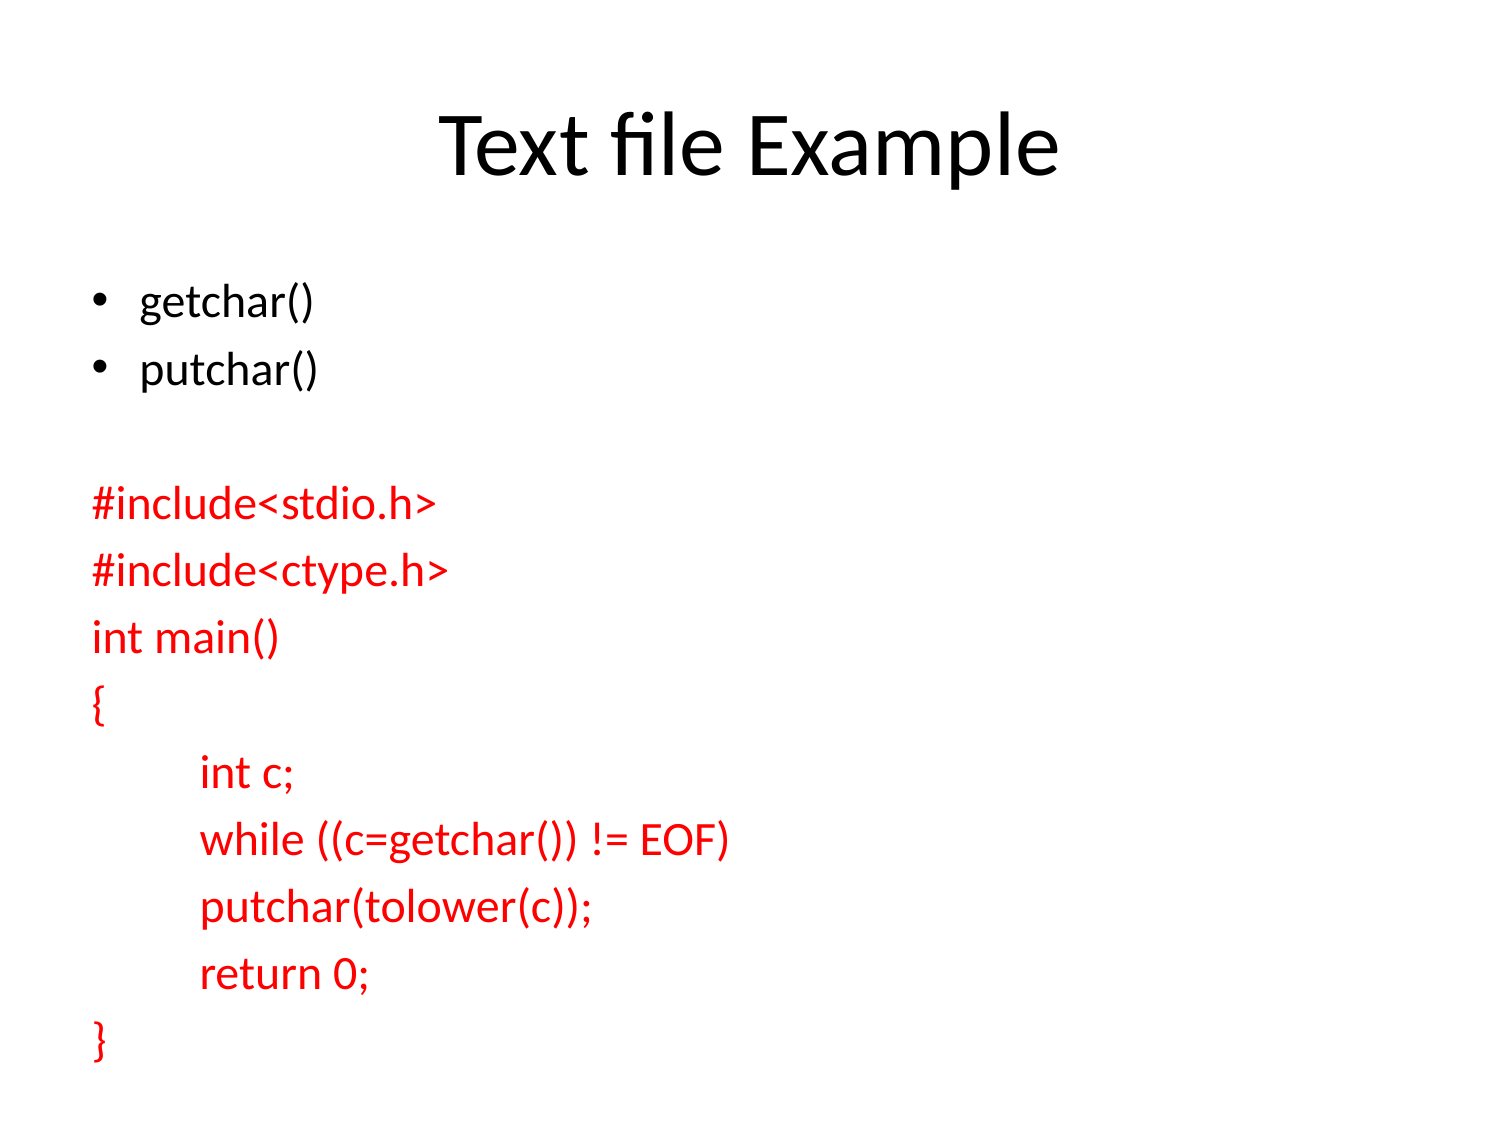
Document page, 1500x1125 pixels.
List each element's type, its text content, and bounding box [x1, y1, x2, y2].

title Text file Example [75, 45, 1425, 233]
list getchar() putchar() #include<stdio.h> #include<ctype.h> int main() { int c; while ((c=getchar()) != EOF) putchar(tolower(c)); return 0; } [76, 262, 1425, 1083]
